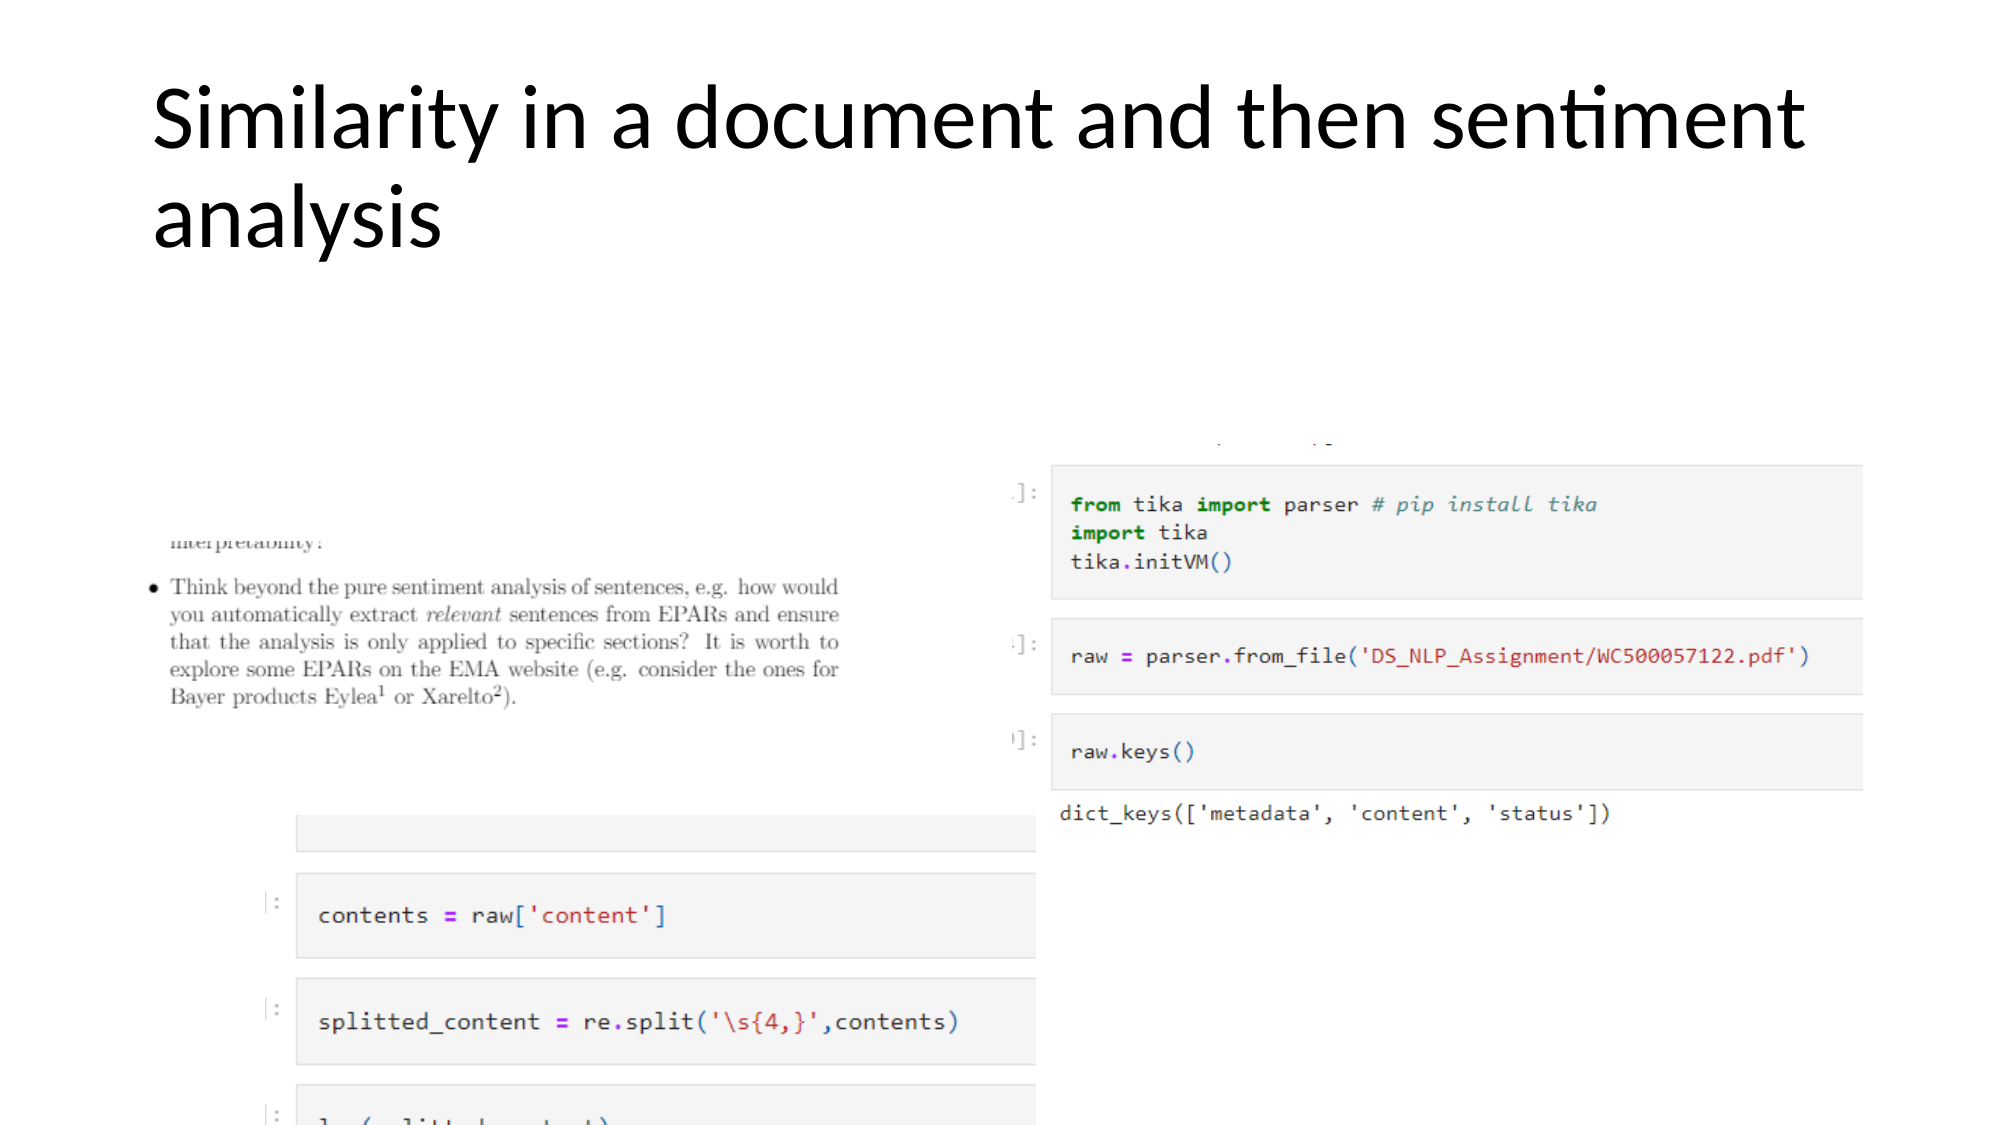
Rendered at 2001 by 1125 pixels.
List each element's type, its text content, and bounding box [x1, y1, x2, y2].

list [137, 541, 988, 771]
picture [265, 815, 1036, 1125]
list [1012, 444, 1863, 869]
title Similarity in a document and then sentiment analysis [137, 59, 1863, 278]
